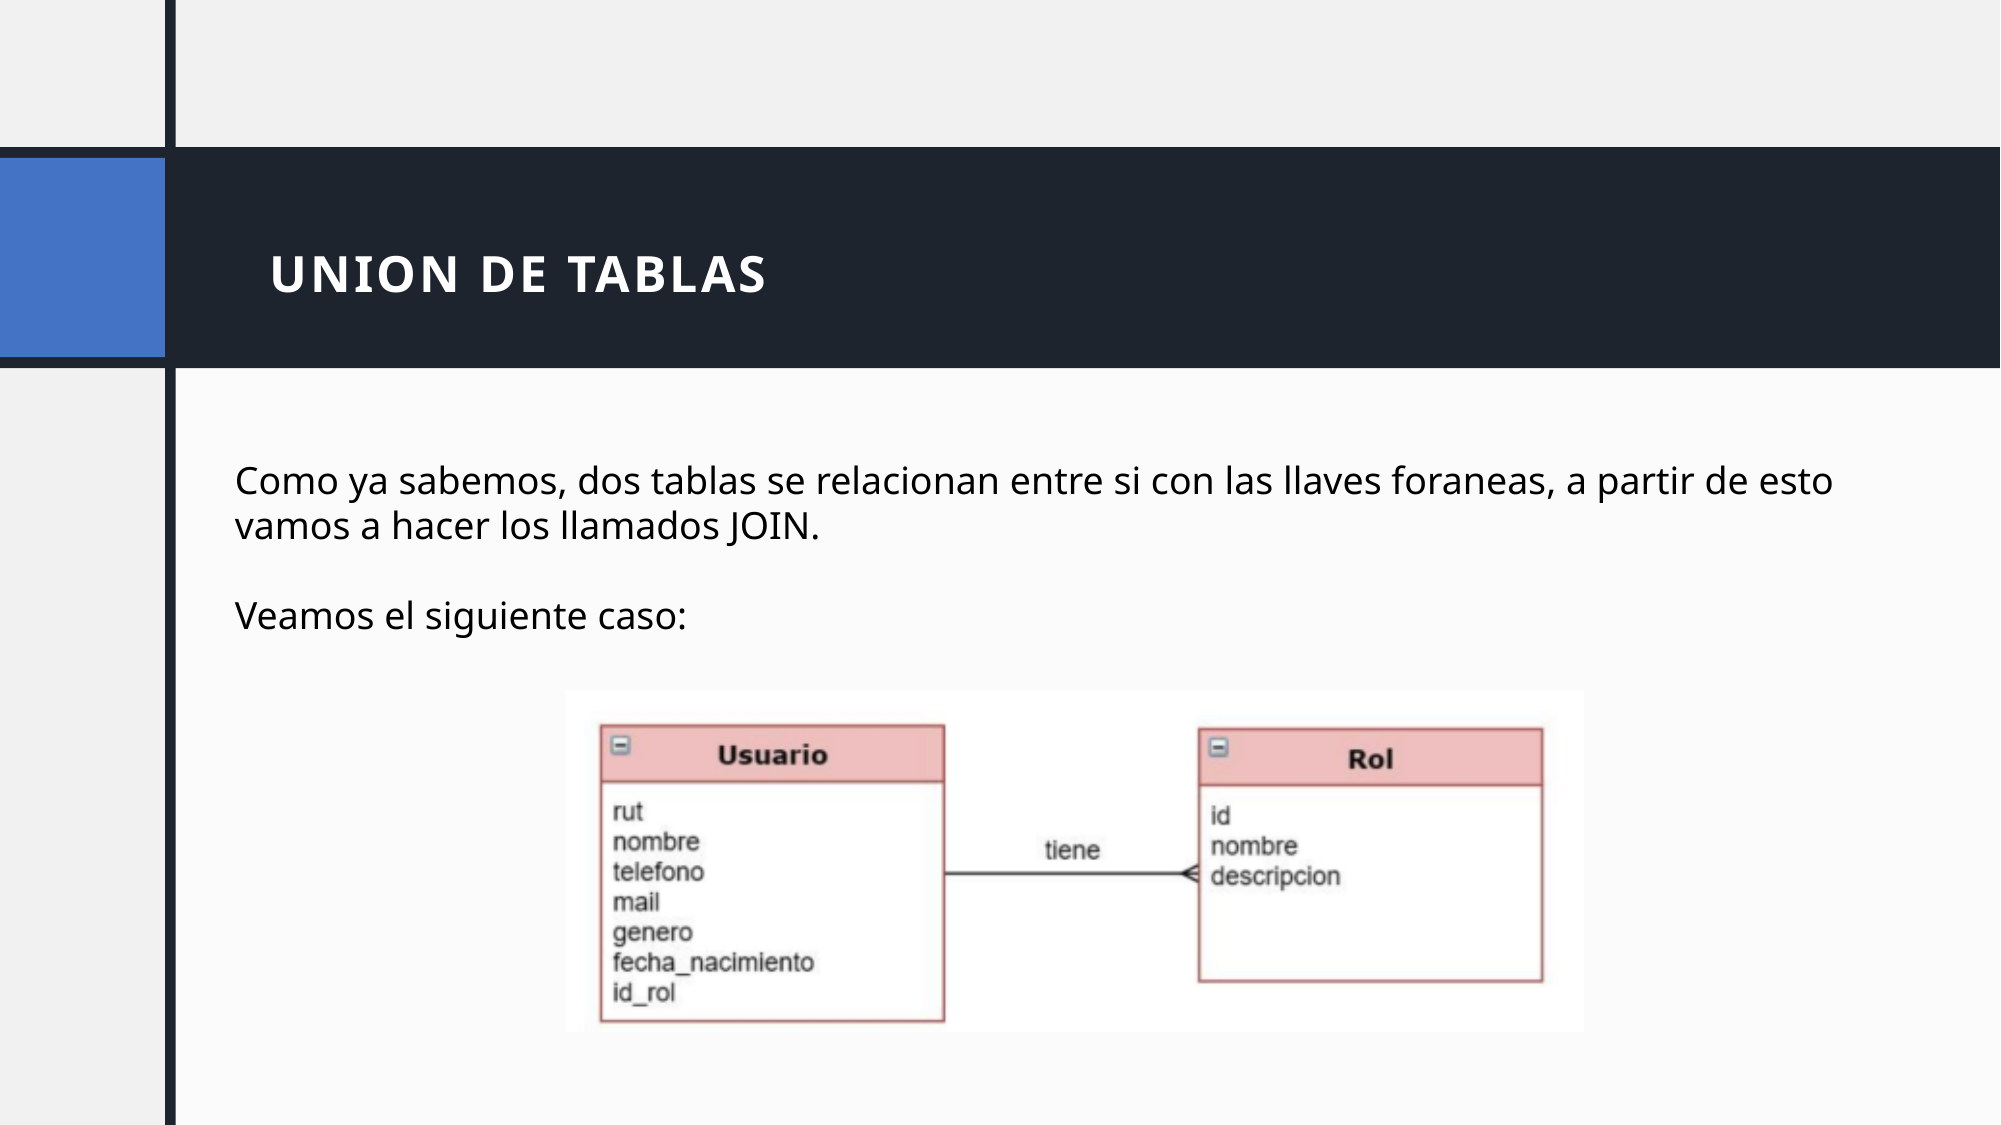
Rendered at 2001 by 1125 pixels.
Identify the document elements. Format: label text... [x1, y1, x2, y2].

text_box [0, 0, 164, 146]
text_box [0, 157, 164, 358]
text_box [177, 0, 2000, 146]
text_box [177, 369, 2000, 1125]
title UNION DE TABLAS [251, 171, 1895, 341]
text_box [177, 146, 2000, 369]
text_box [0, 146, 164, 157]
text_box Como ya sabemos, dos tablas se relacionan entre si con las llaves foraneas, a partir de esto vamos a hacer los llamados JOIN. Veamos el siguiente caso: [220, 449, 1956, 645]
text_box [0, 369, 164, 1125]
text_box [164, 0, 177, 1125]
picture [565, 689, 1584, 1032]
text_box [0, 358, 164, 369]
